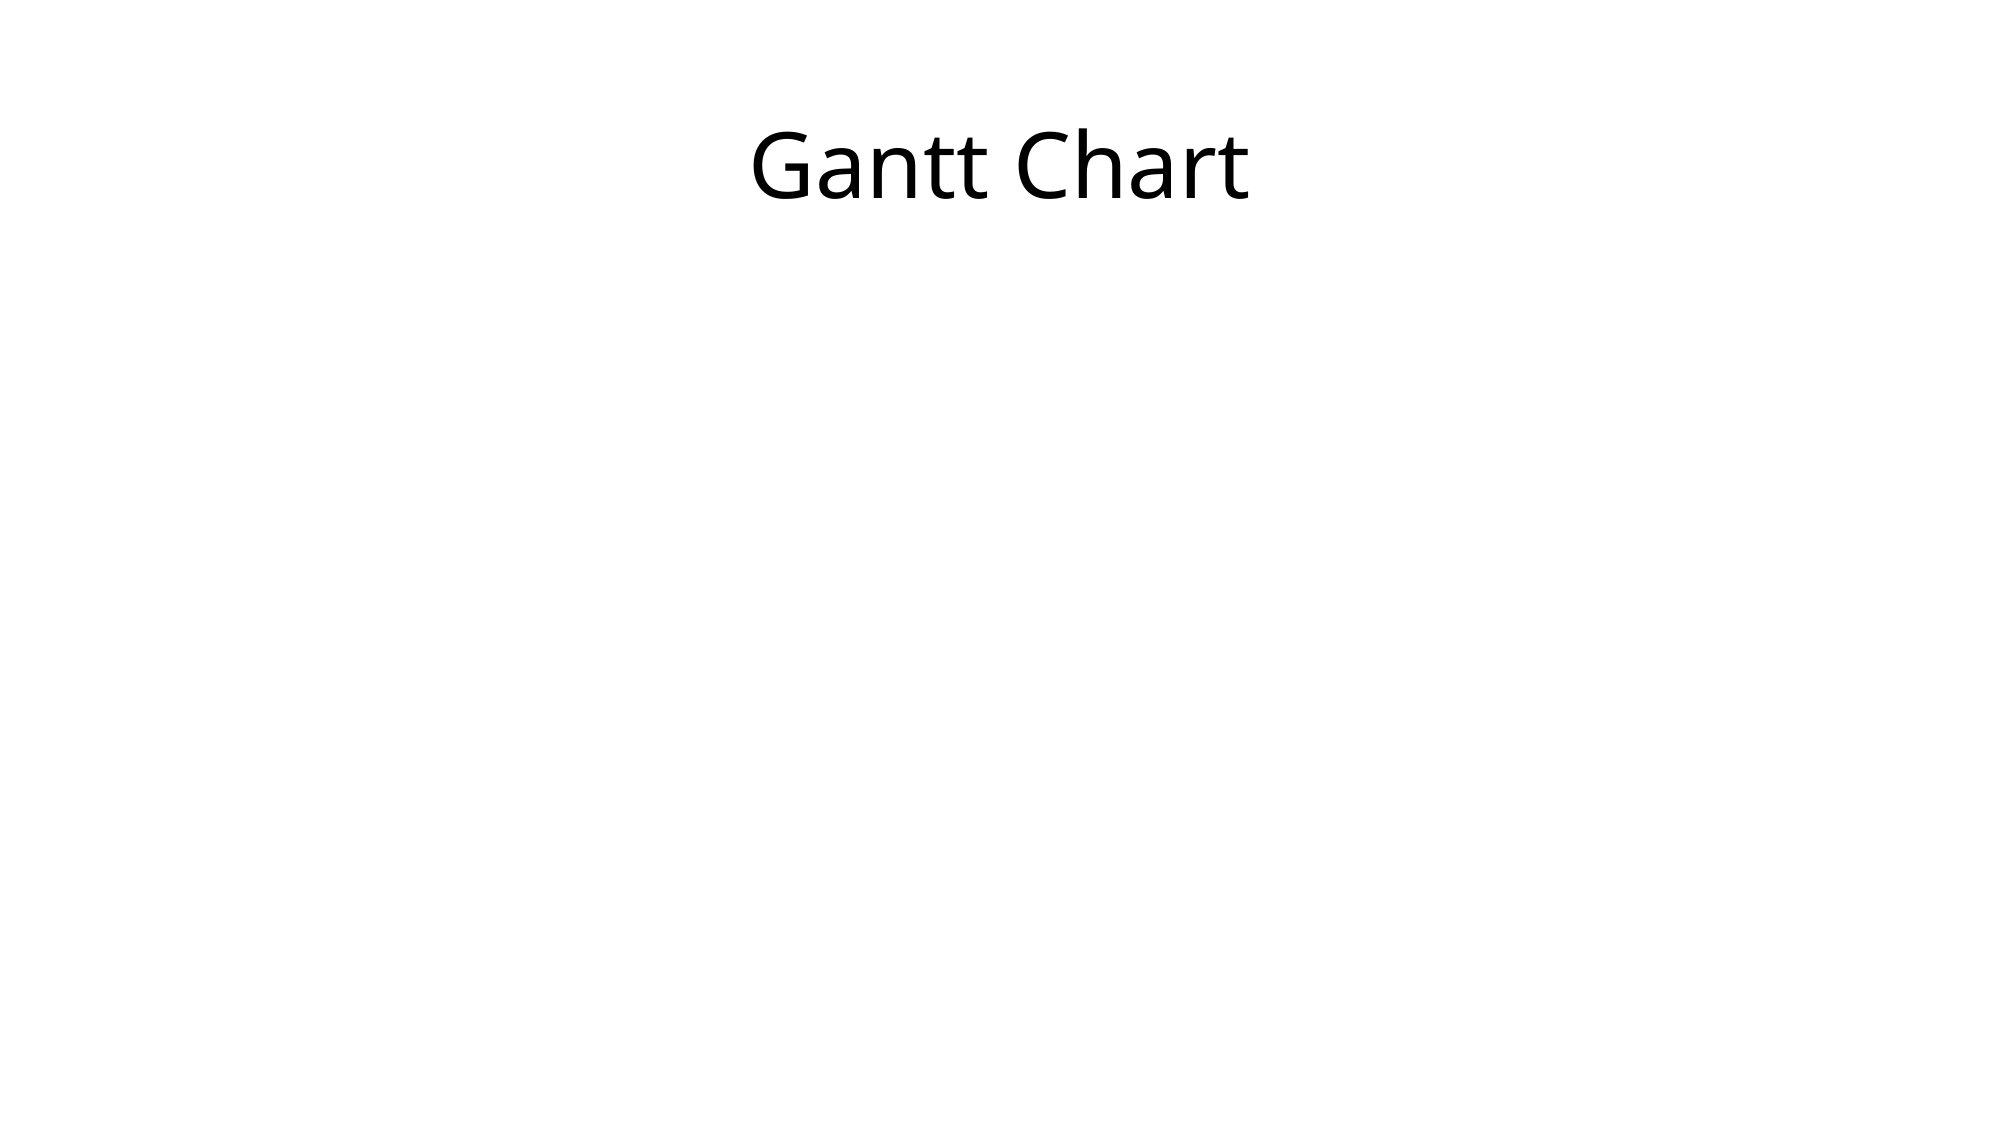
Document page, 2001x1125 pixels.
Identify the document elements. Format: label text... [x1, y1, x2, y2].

title Gantt Chart [137, 59, 1863, 278]
